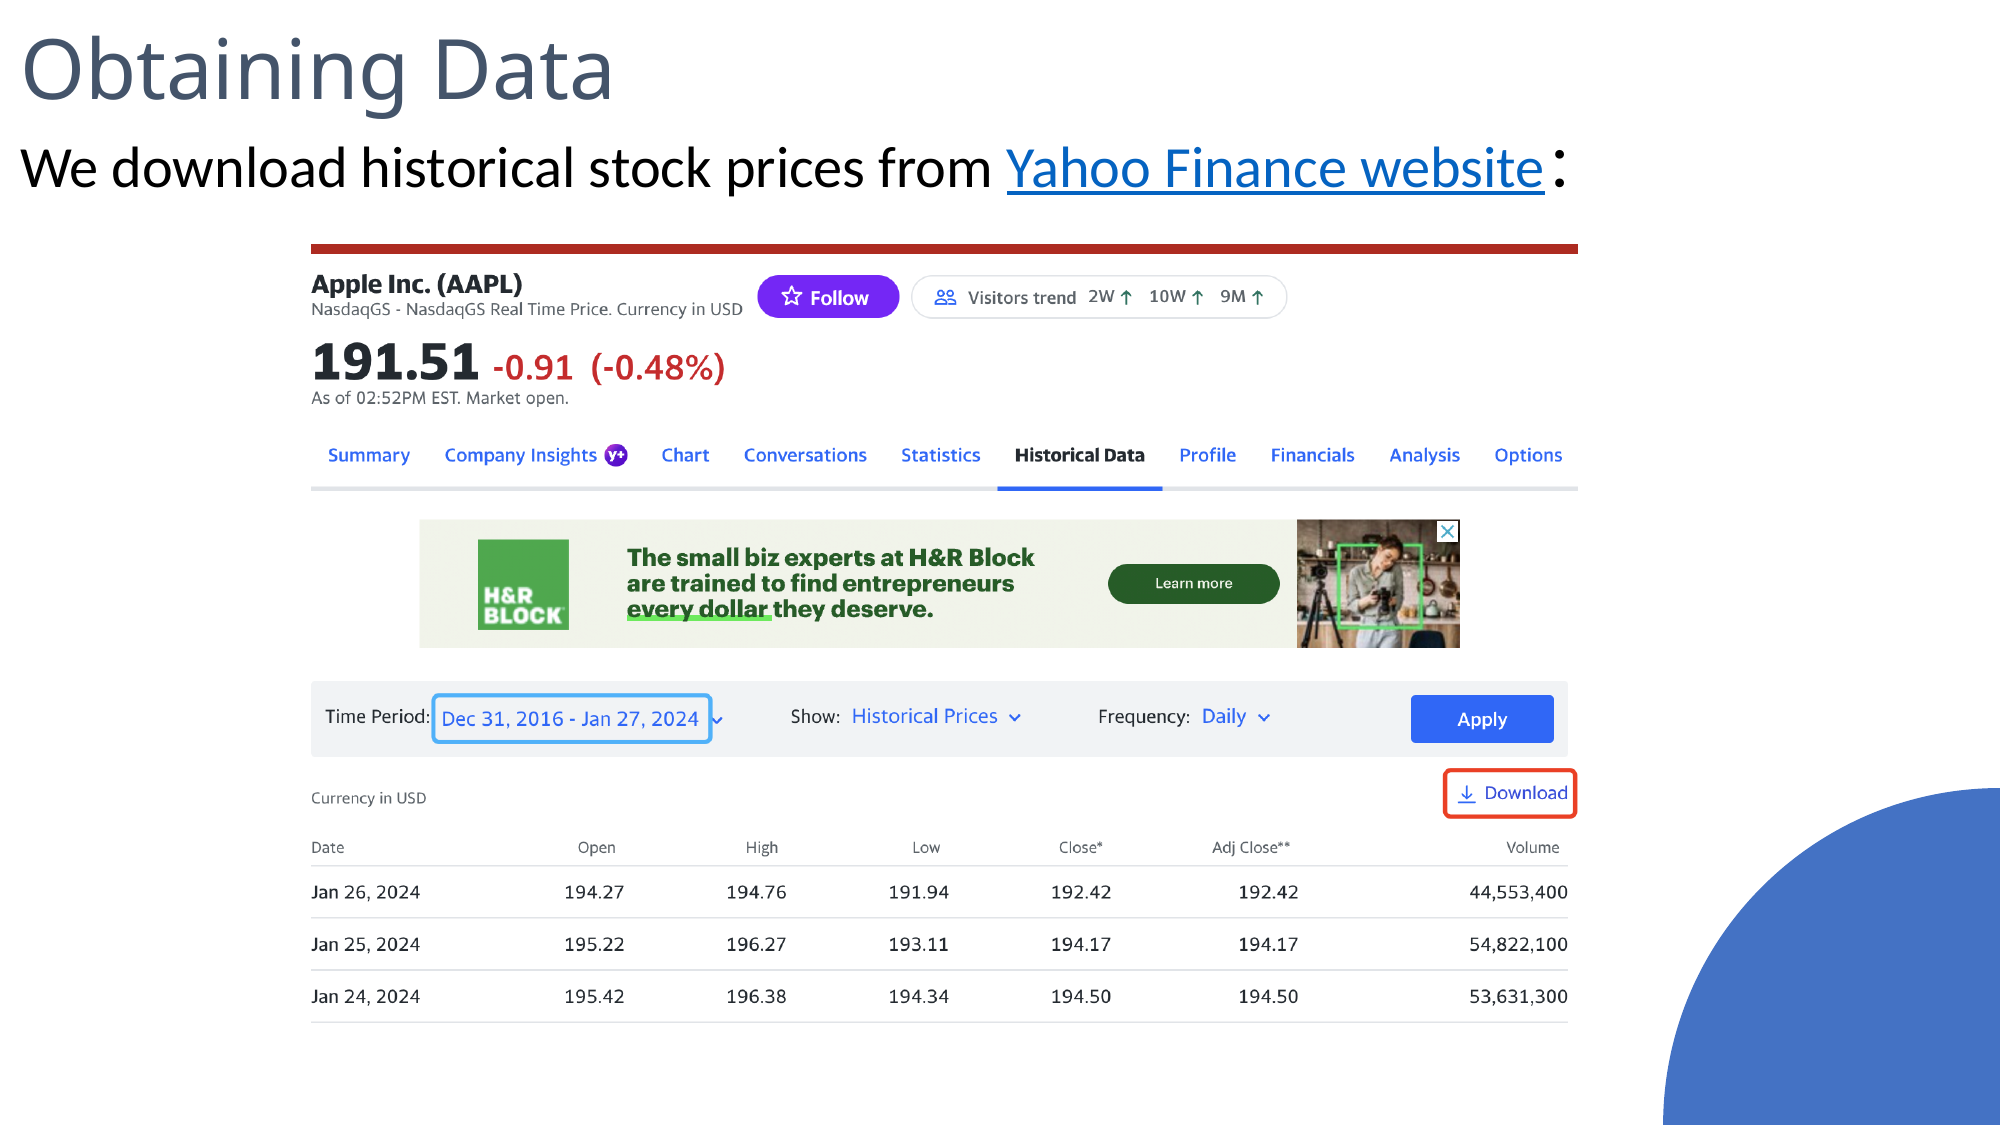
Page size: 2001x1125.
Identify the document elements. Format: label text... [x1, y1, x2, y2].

picture [302, 242, 1578, 1026]
subtitle We download historical stock prices from Yahoo Finance website： [0, 116, 1776, 336]
title Obtaining Data [0, 7, 1087, 116]
